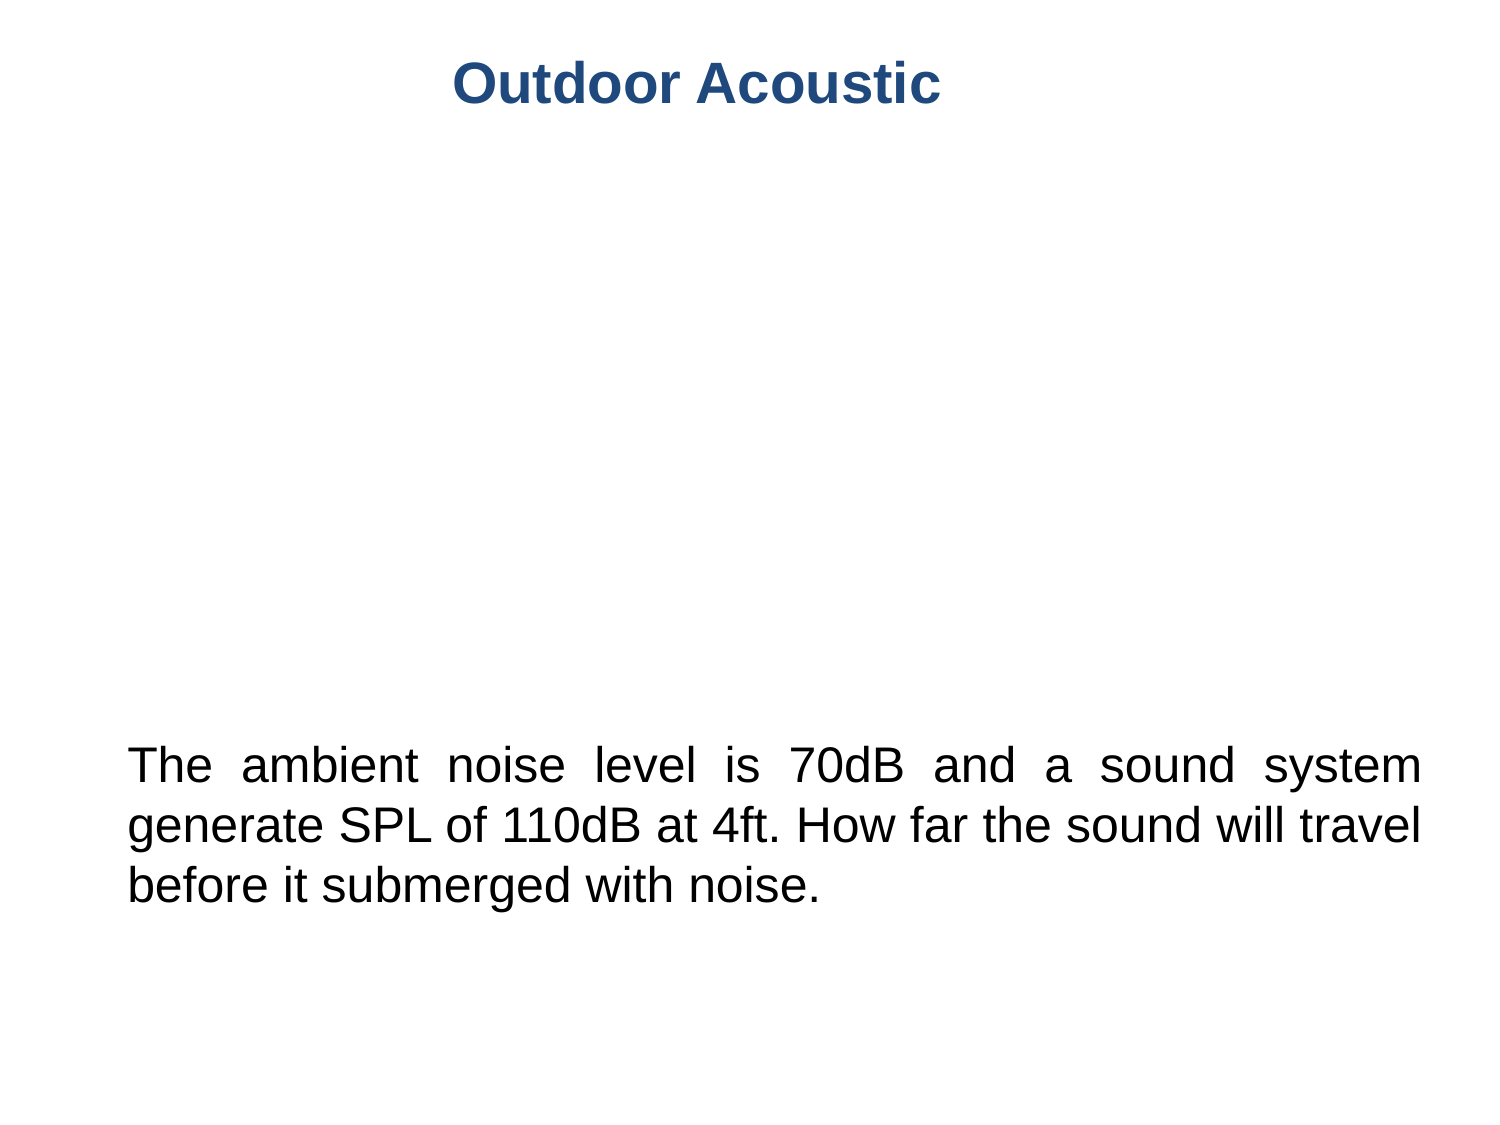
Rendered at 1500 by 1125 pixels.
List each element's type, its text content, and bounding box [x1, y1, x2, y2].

text_box Outdoor Acoustic [437, 37, 1013, 123]
text_box The ambient noise level is 70dB and a sound system generate SPL of 110dB at 4ft. How far the sound will travel before it submerged with noise. [112, 724, 1438, 920]
